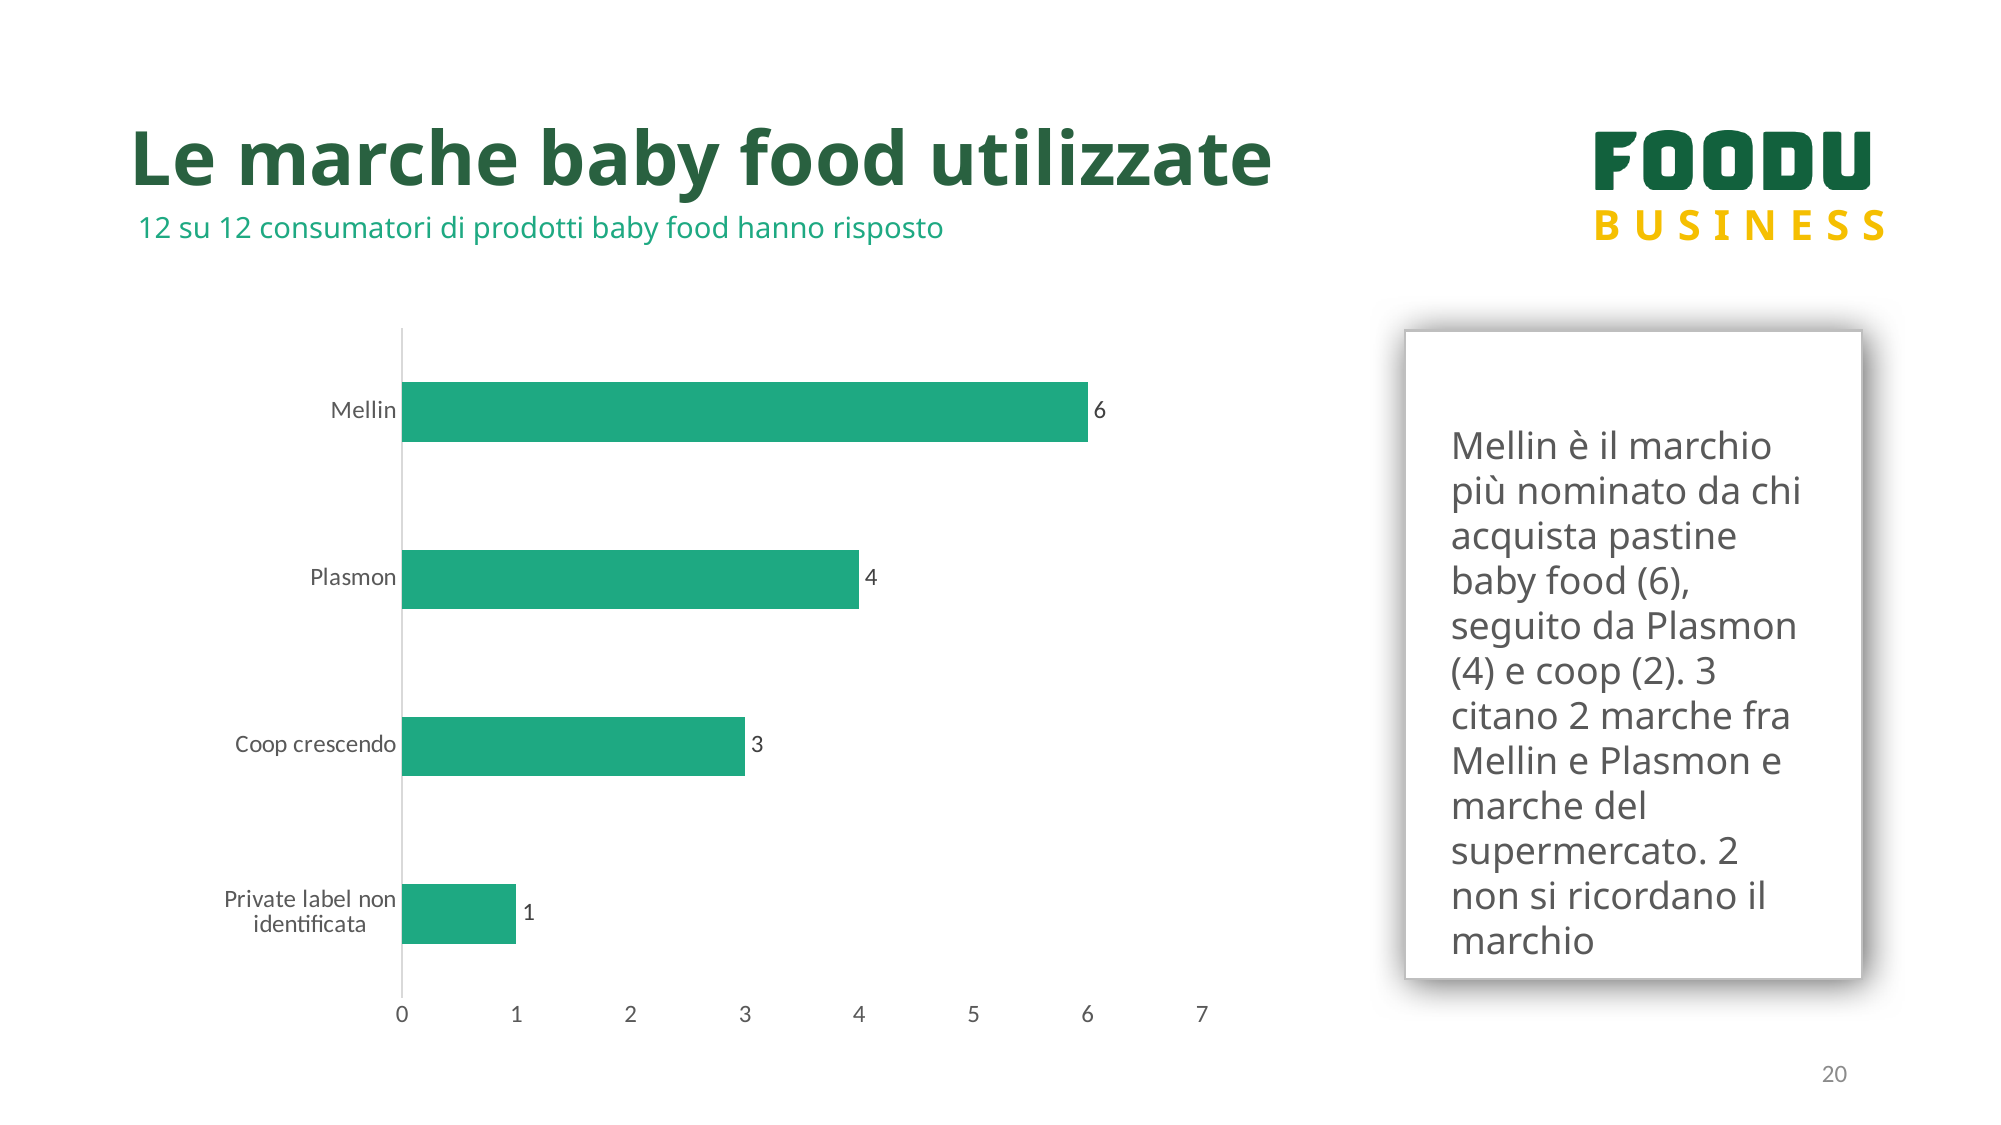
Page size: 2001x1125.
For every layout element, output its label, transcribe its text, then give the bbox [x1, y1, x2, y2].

chart [163, 238, 1285, 1043]
text_box [1404, 329, 1863, 980]
text_box Le marche baby food utilizzate [129, 118, 1521, 202]
text_box Mellin è il marchio più nominato da chi acquista pastine baby food (6), seguito da Plasmon (4) e coop (2). 3 citano 2 marche fra Mellin e Plasmon e marche del supermercato. 2 non si ricordano il marchio [1435, 415, 1829, 970]
text_box BUSINESS [1490, 191, 1989, 257]
text_box 12 su 12 consumatori di prodotti baby food hanno risposto [123, 202, 1103, 253]
picture [1595, 130, 1871, 190]
slide_number 20 [1412, 1042, 1863, 1103]
